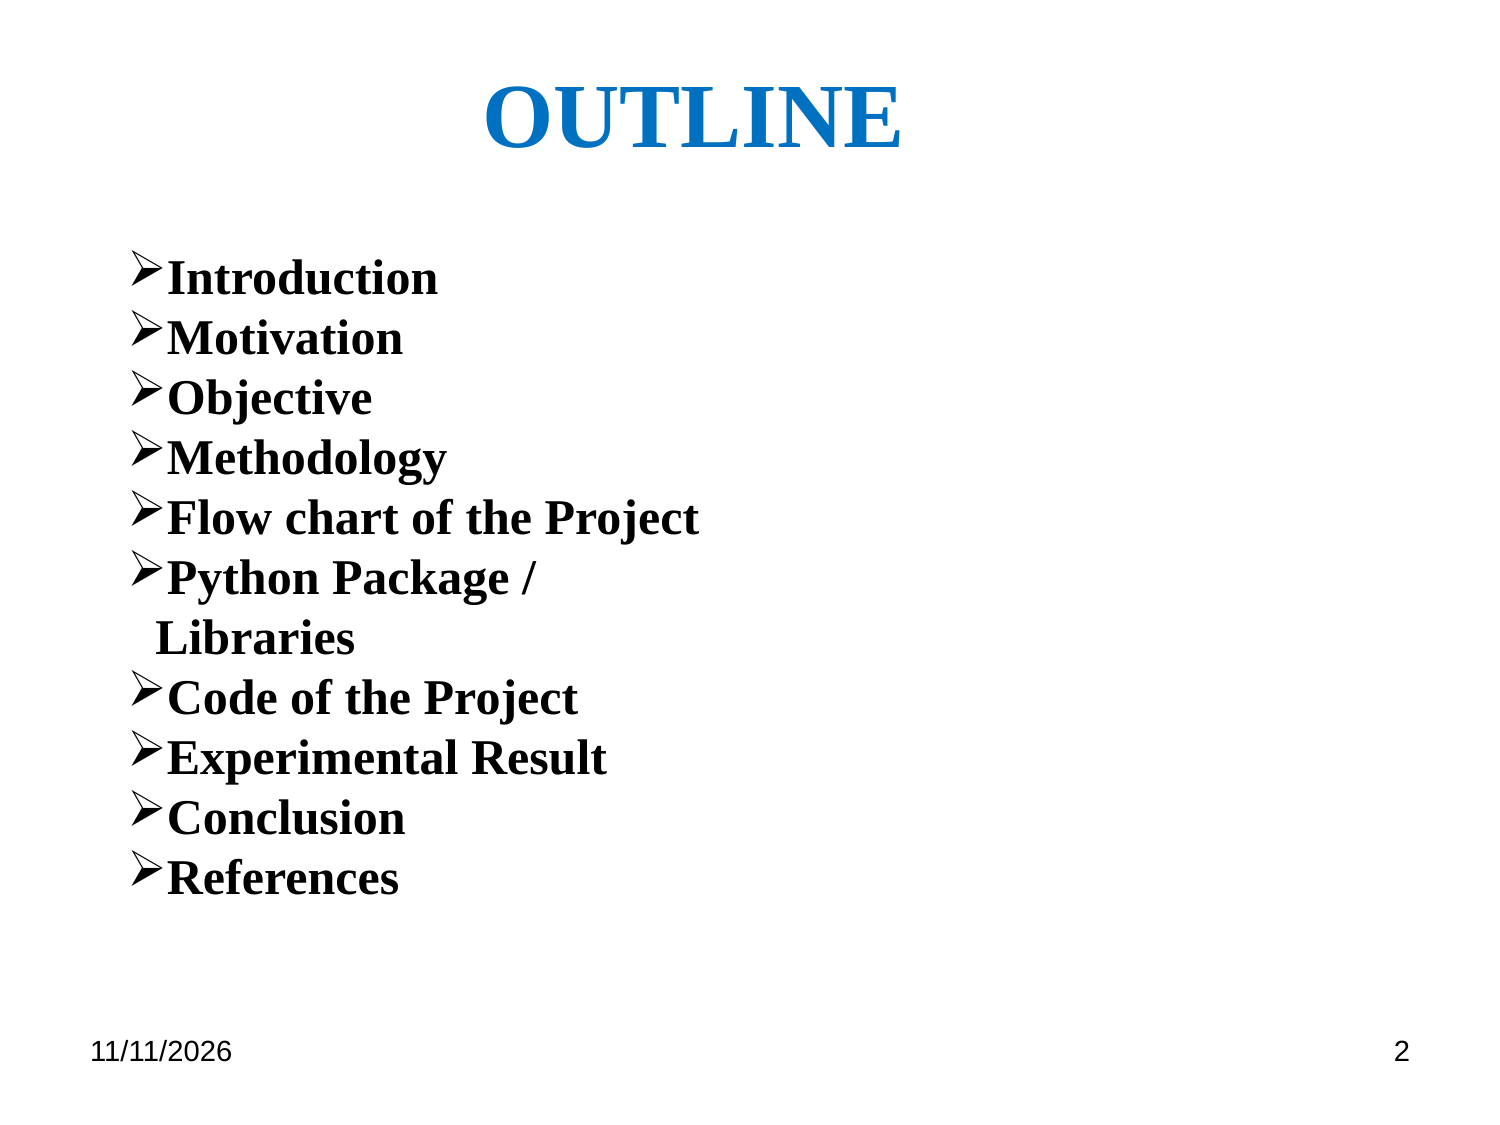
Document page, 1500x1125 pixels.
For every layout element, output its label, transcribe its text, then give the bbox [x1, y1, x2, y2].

text_box OUTLINE [249, 48, 1138, 174]
text_box Introduction Motivation Objective Methodology Flow chart of the Project Python Package / Libraries Code of the Project Experimental Result Conclusion References [112, 237, 750, 983]
slide_number 2 [1074, 1024, 1426, 1103]
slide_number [74, 1024, 426, 1103]
